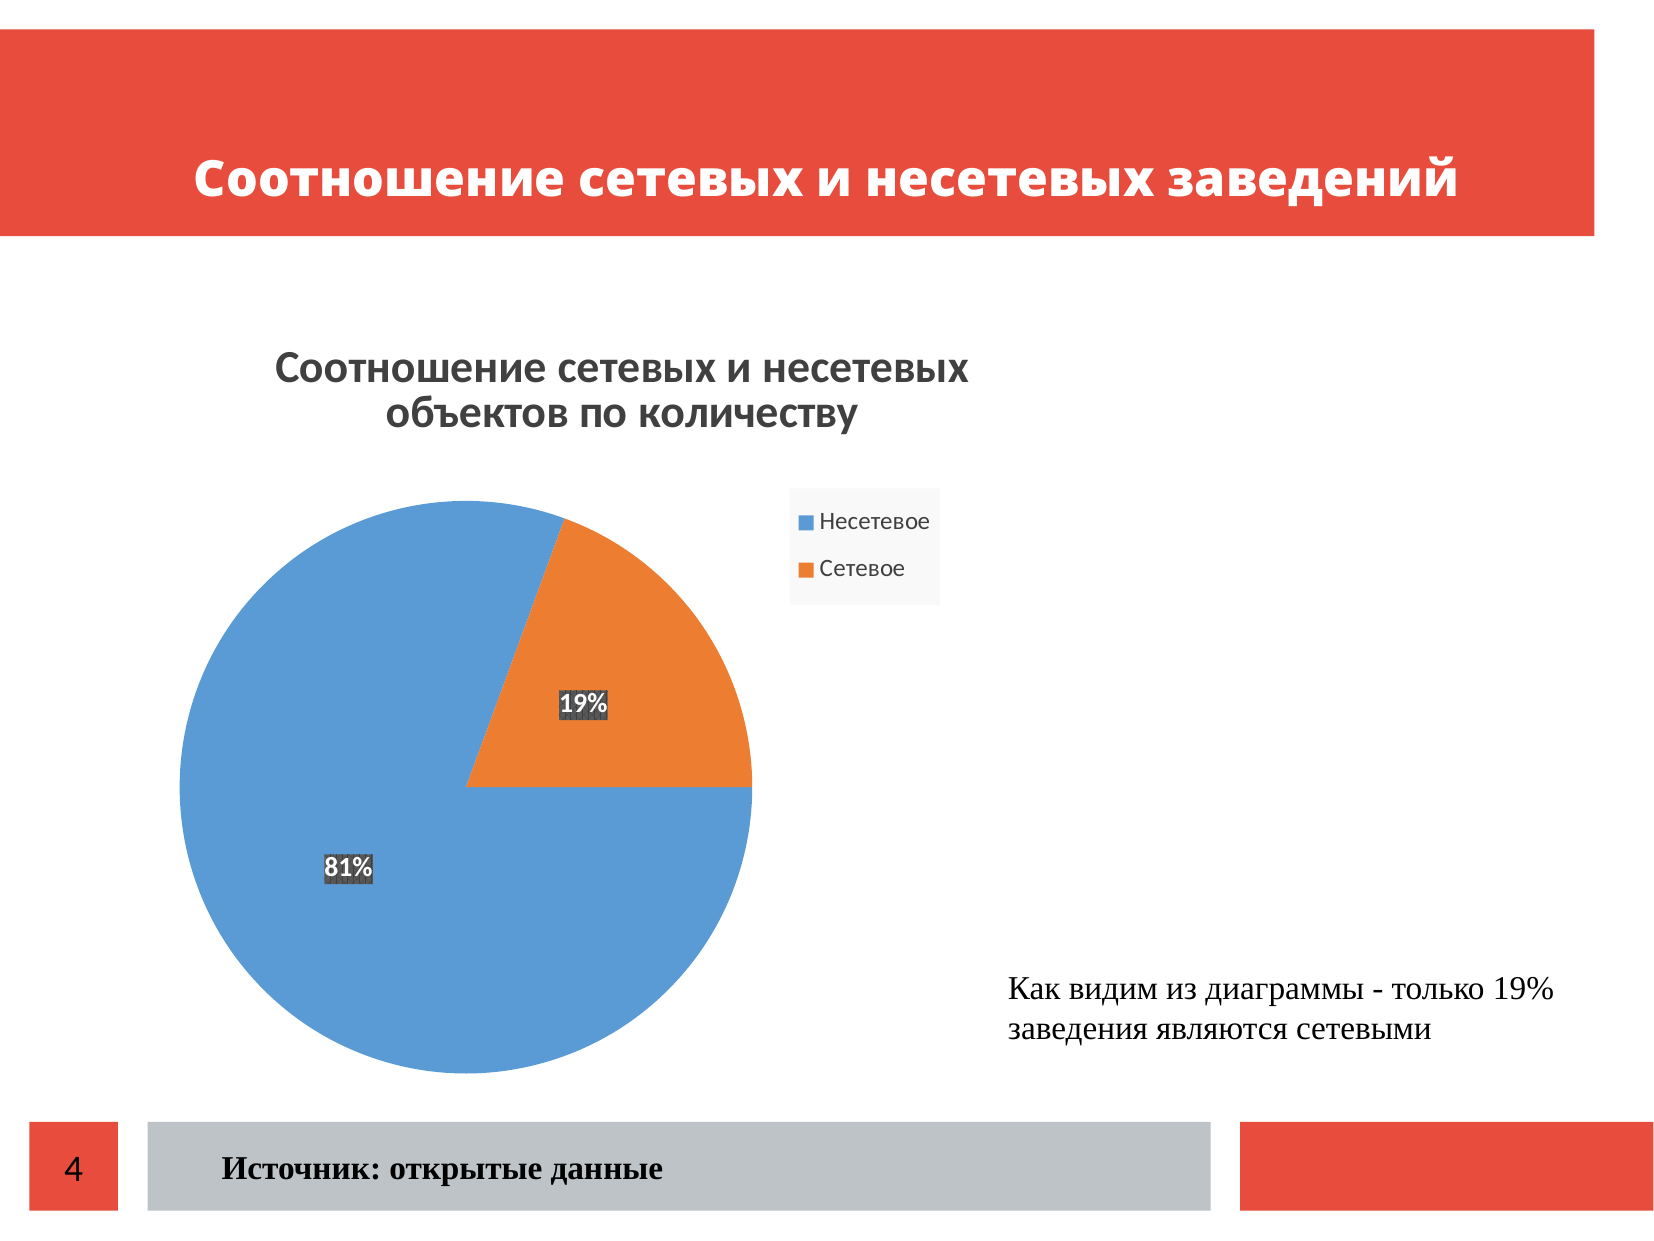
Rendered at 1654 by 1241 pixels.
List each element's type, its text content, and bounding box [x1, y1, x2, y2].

footer Источник: открытые данные [177, 1122, 709, 1211]
chart [59, 310, 1186, 1084]
title Соотношение сетевых и несетевых заведений [59, 59, 1595, 207]
text_box 4 [29, 1121, 118, 1211]
text_box Как видим из диаграммы - только 19% заведения являются сетевыми [1186, 958, 1606, 1054]
